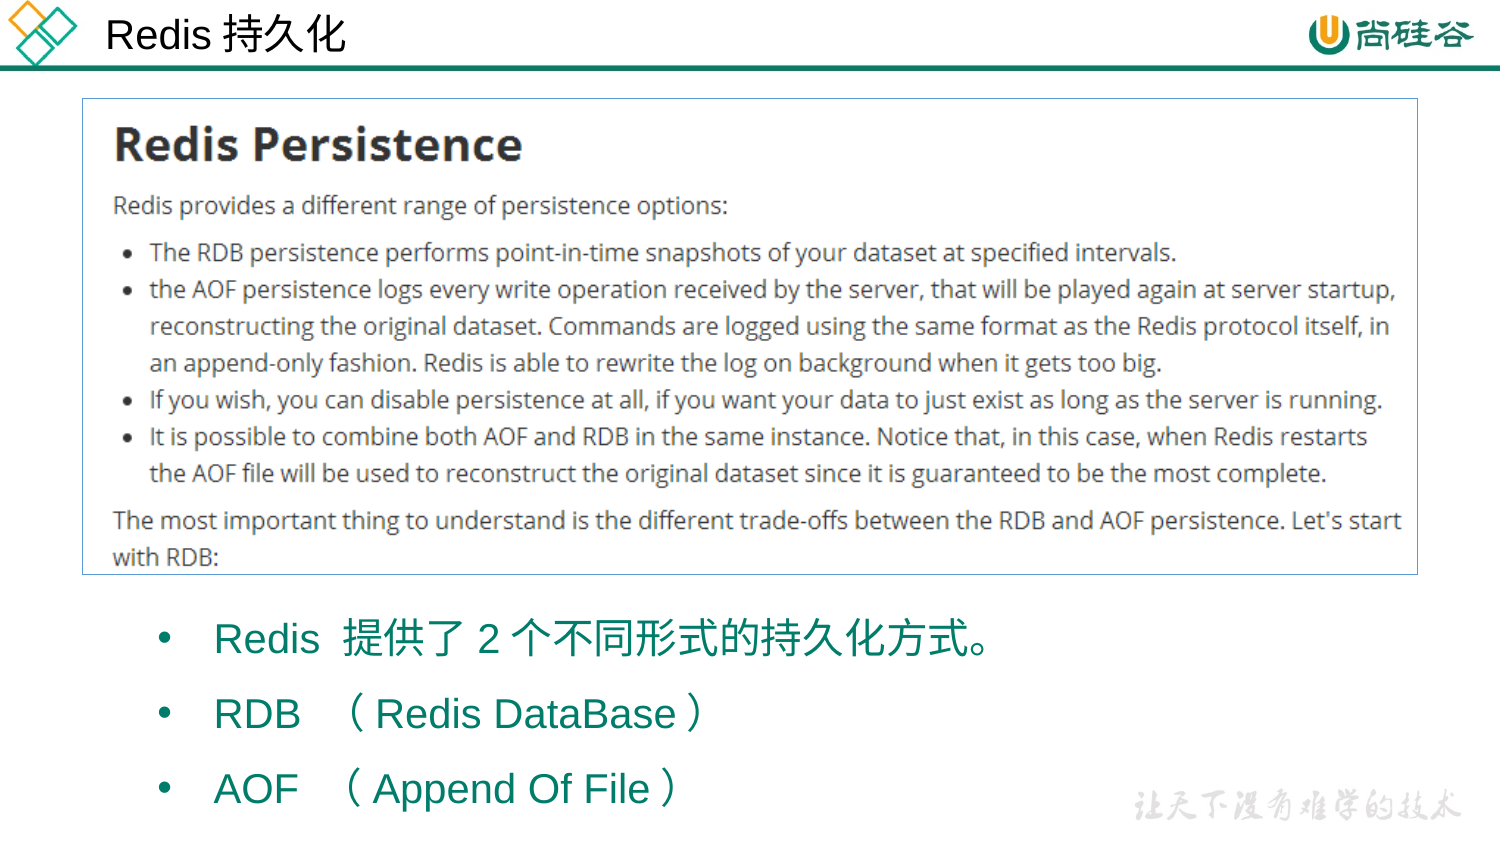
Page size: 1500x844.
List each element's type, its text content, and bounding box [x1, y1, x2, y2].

text_box Redis持久化 [90, 0, 363, 65]
text_box Redis 提供了2个不同形式的持久化方式。 RDB （Redis DataBase） AOF （Append Of File） [142, 579, 1300, 820]
picture [0, 0, 1500, 844]
